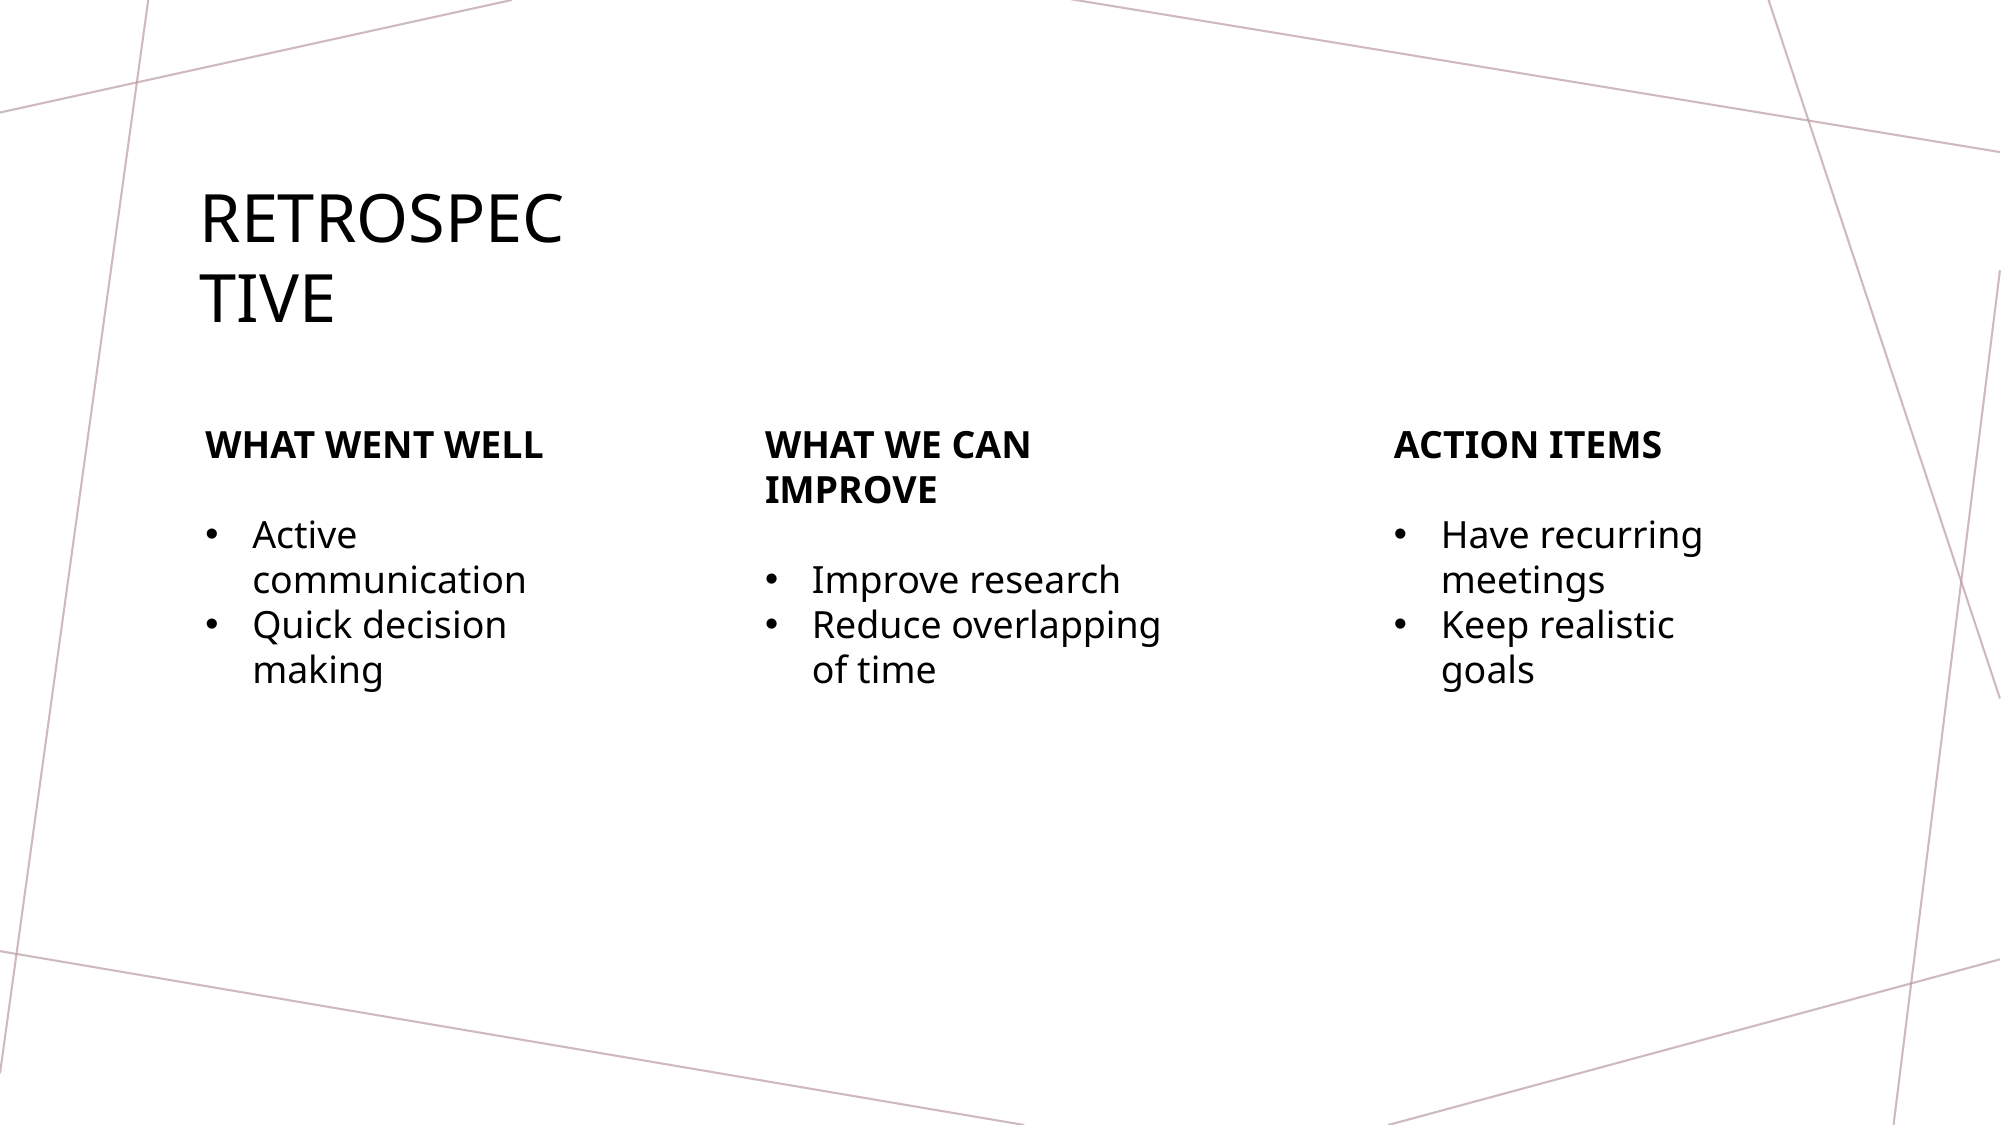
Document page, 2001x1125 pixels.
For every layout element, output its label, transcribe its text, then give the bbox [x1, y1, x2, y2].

text_box WHAT WE CAN IMPROVE Improve research Reduce overlapping of time [750, 413, 1203, 699]
text_box RETROSPECTIVE [184, 168, 616, 343]
text_box WHAT WENT WELL Active communication Quick decision making [190, 413, 574, 699]
text_box ACTION ITEMS Have recurring meetings Keep realistic goals [1378, 413, 1791, 744]
